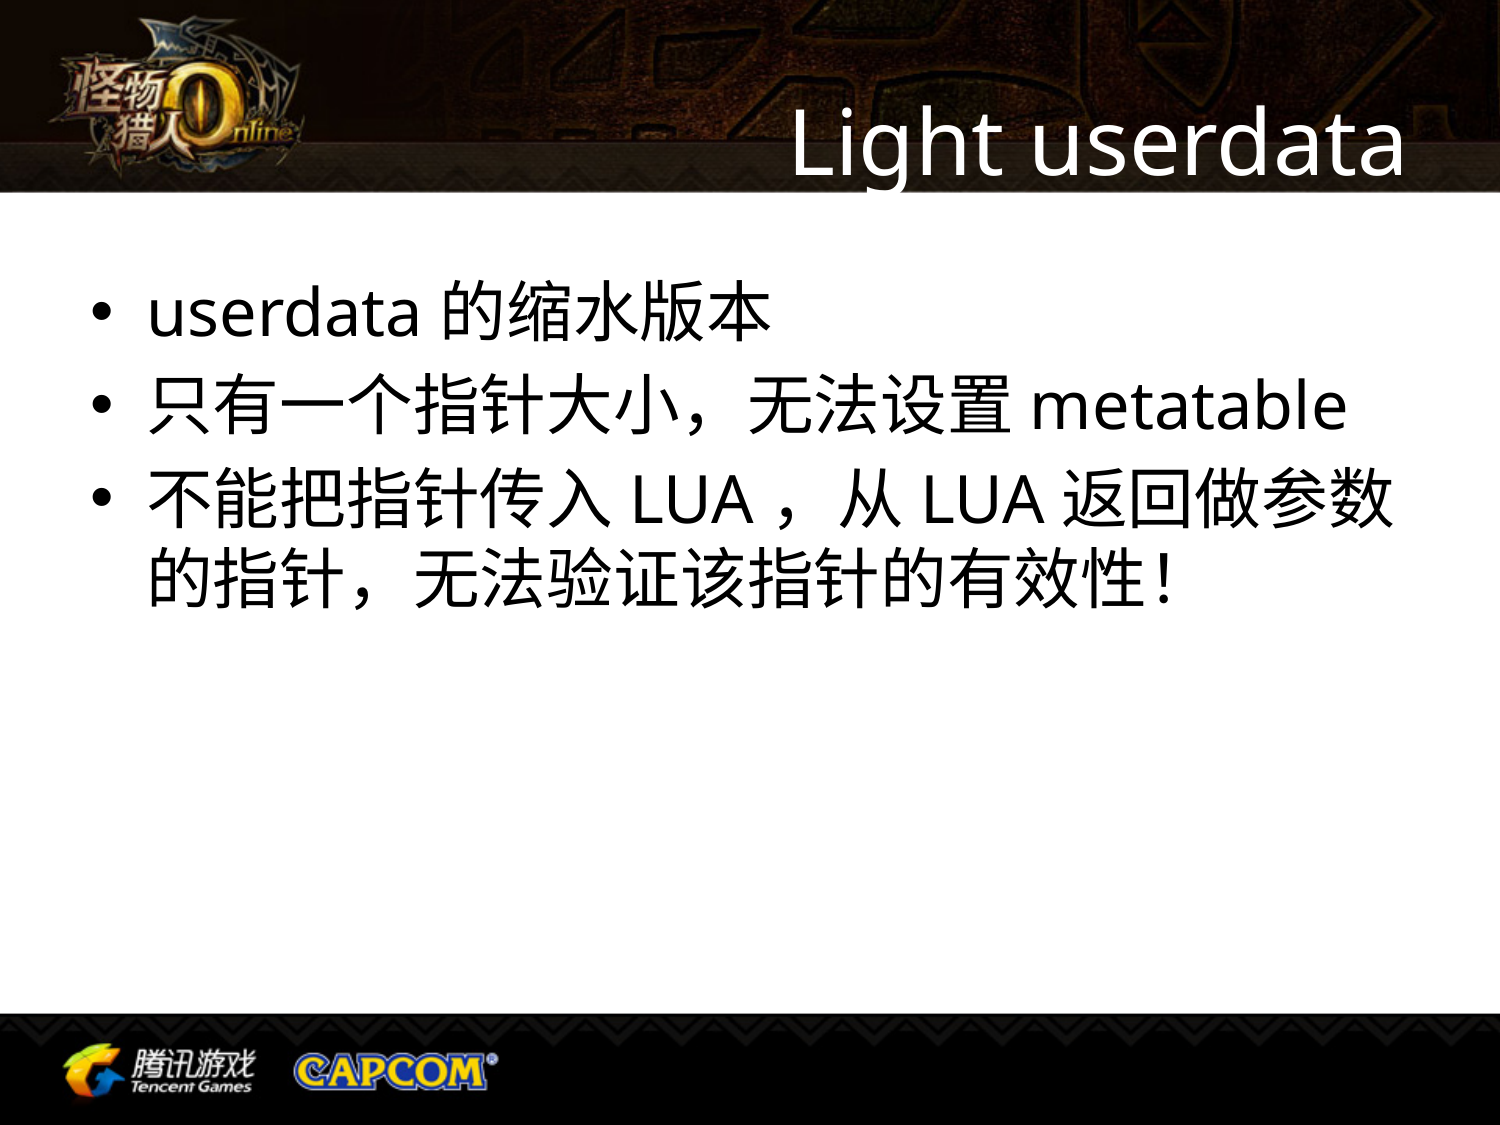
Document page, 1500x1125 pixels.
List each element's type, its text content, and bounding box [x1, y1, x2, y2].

title Light userdata [75, 45, 1425, 233]
list userdata的缩水版本 只有一个指针大小，无法设置metatable 不能把指针传入LUA，从LUA返回做参数的指针，无法验证该指针的有效性！ [75, 262, 1425, 1005]
picture [0, 0, 1500, 1125]
